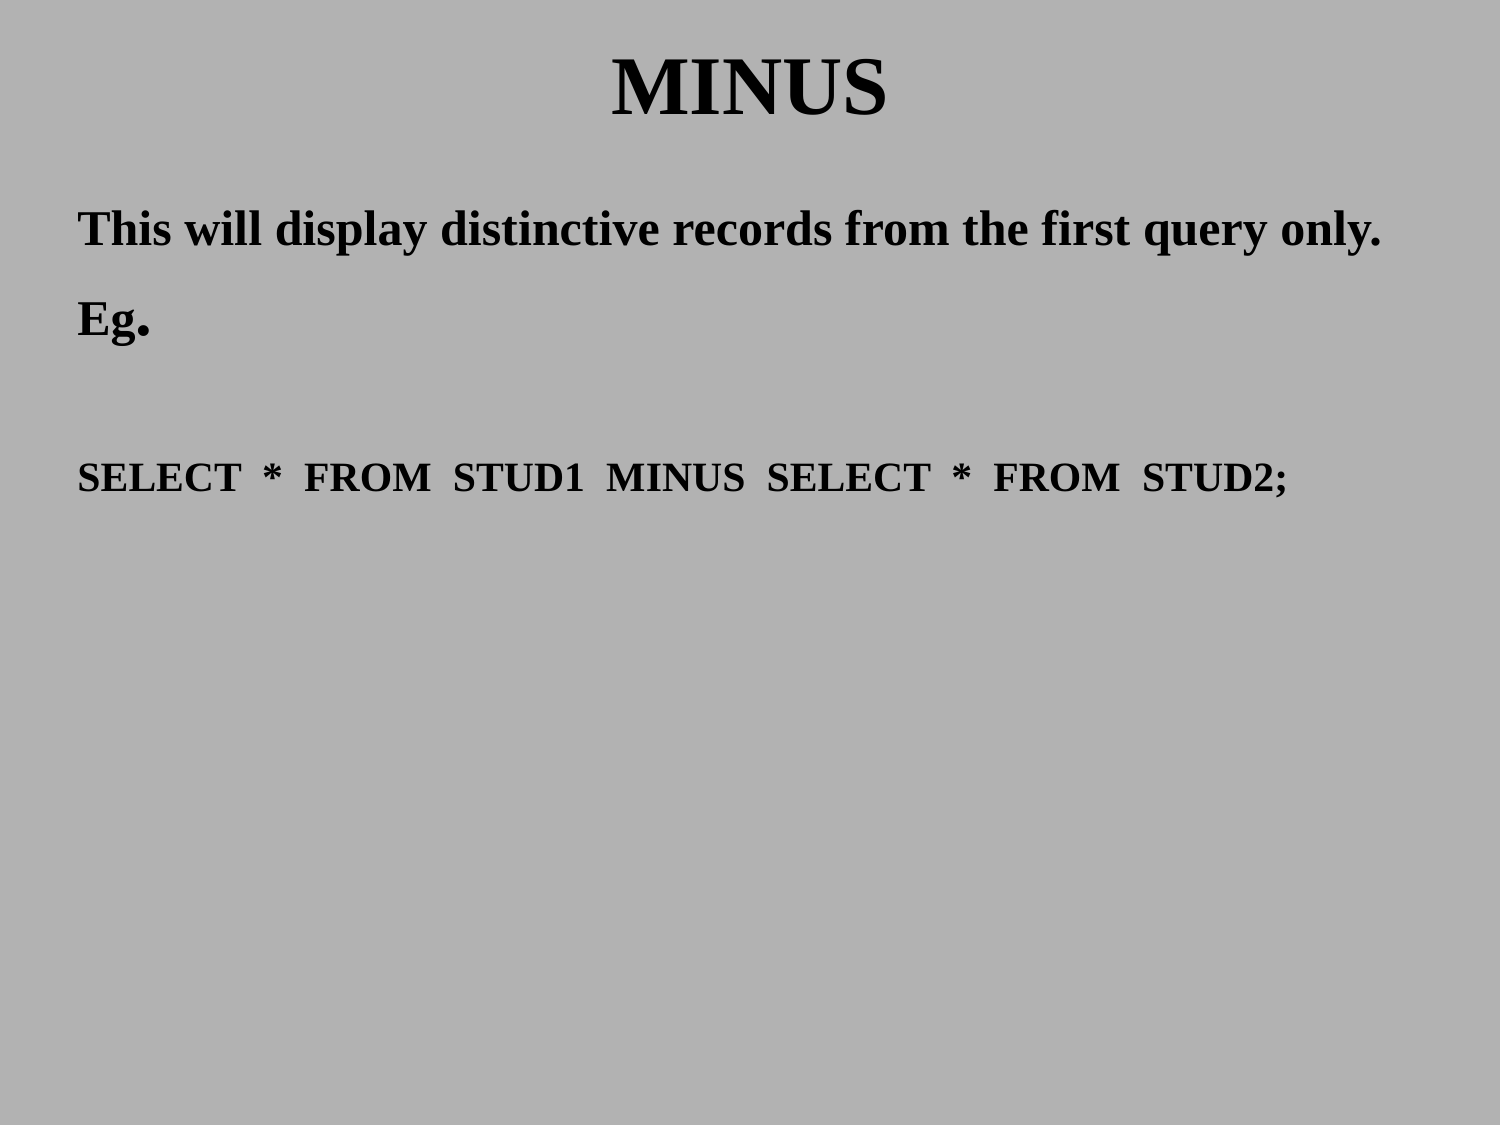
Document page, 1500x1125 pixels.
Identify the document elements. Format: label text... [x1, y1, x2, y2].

title MINUS [112, 24, 1388, 138]
list This will display distinctive records from the first query only. Eg. SELECT * FROM STUD1 MINUS SELECT * FROM STUD2; [62, 187, 1426, 1001]
